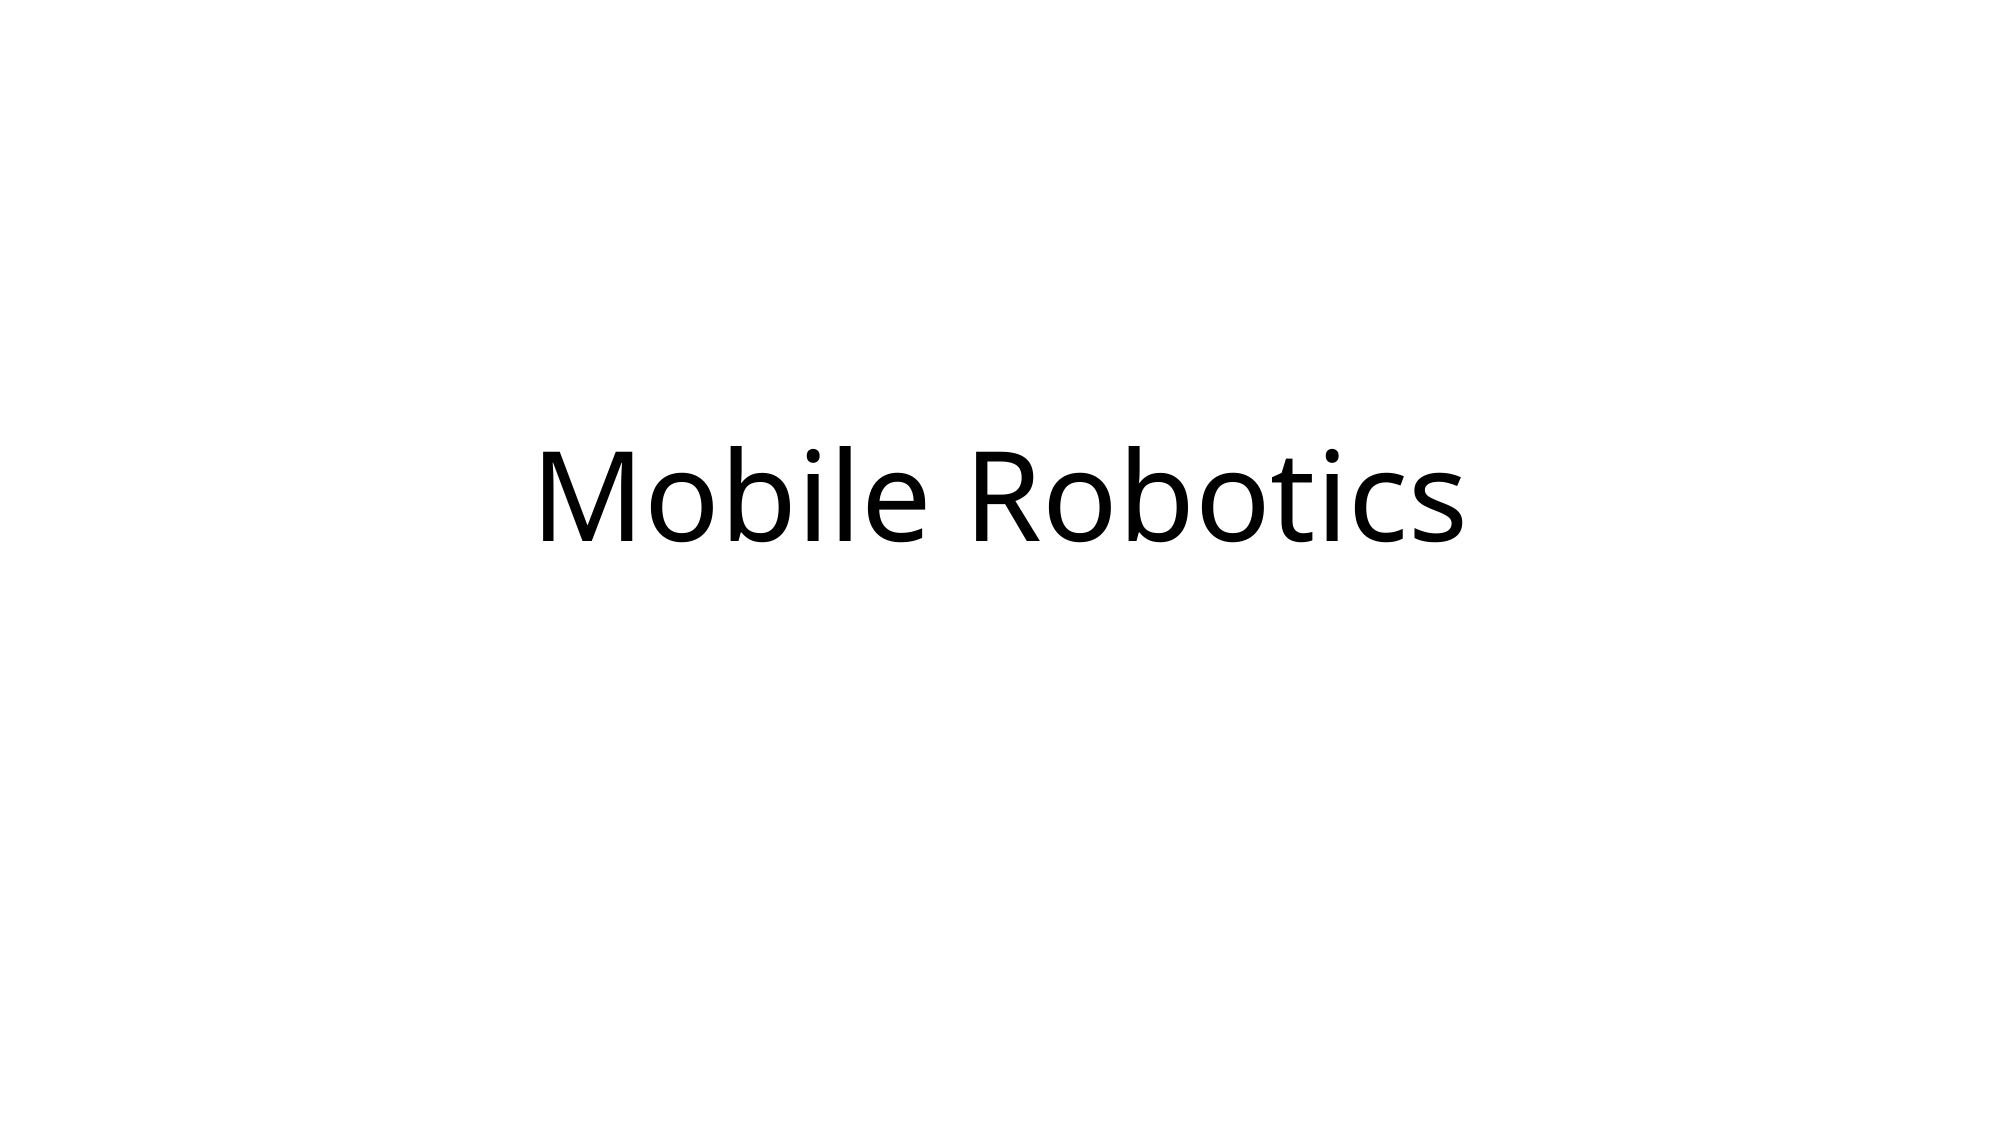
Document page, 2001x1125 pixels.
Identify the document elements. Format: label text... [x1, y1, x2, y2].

title Mobile Robotics [249, 184, 1750, 576]
